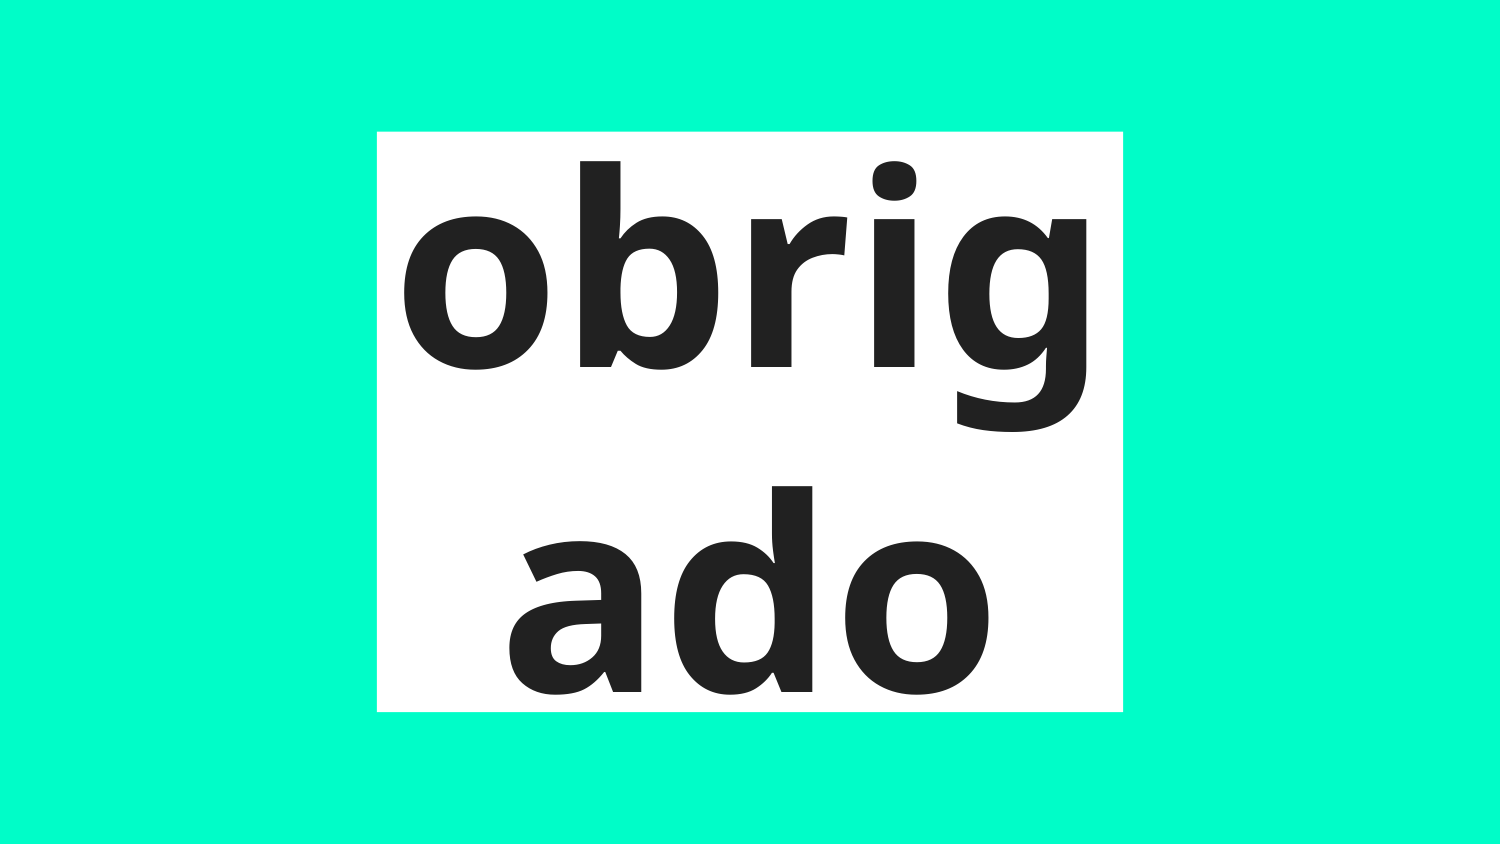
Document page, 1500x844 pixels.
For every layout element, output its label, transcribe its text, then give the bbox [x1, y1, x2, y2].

title obrigado [376, 131, 1124, 713]
